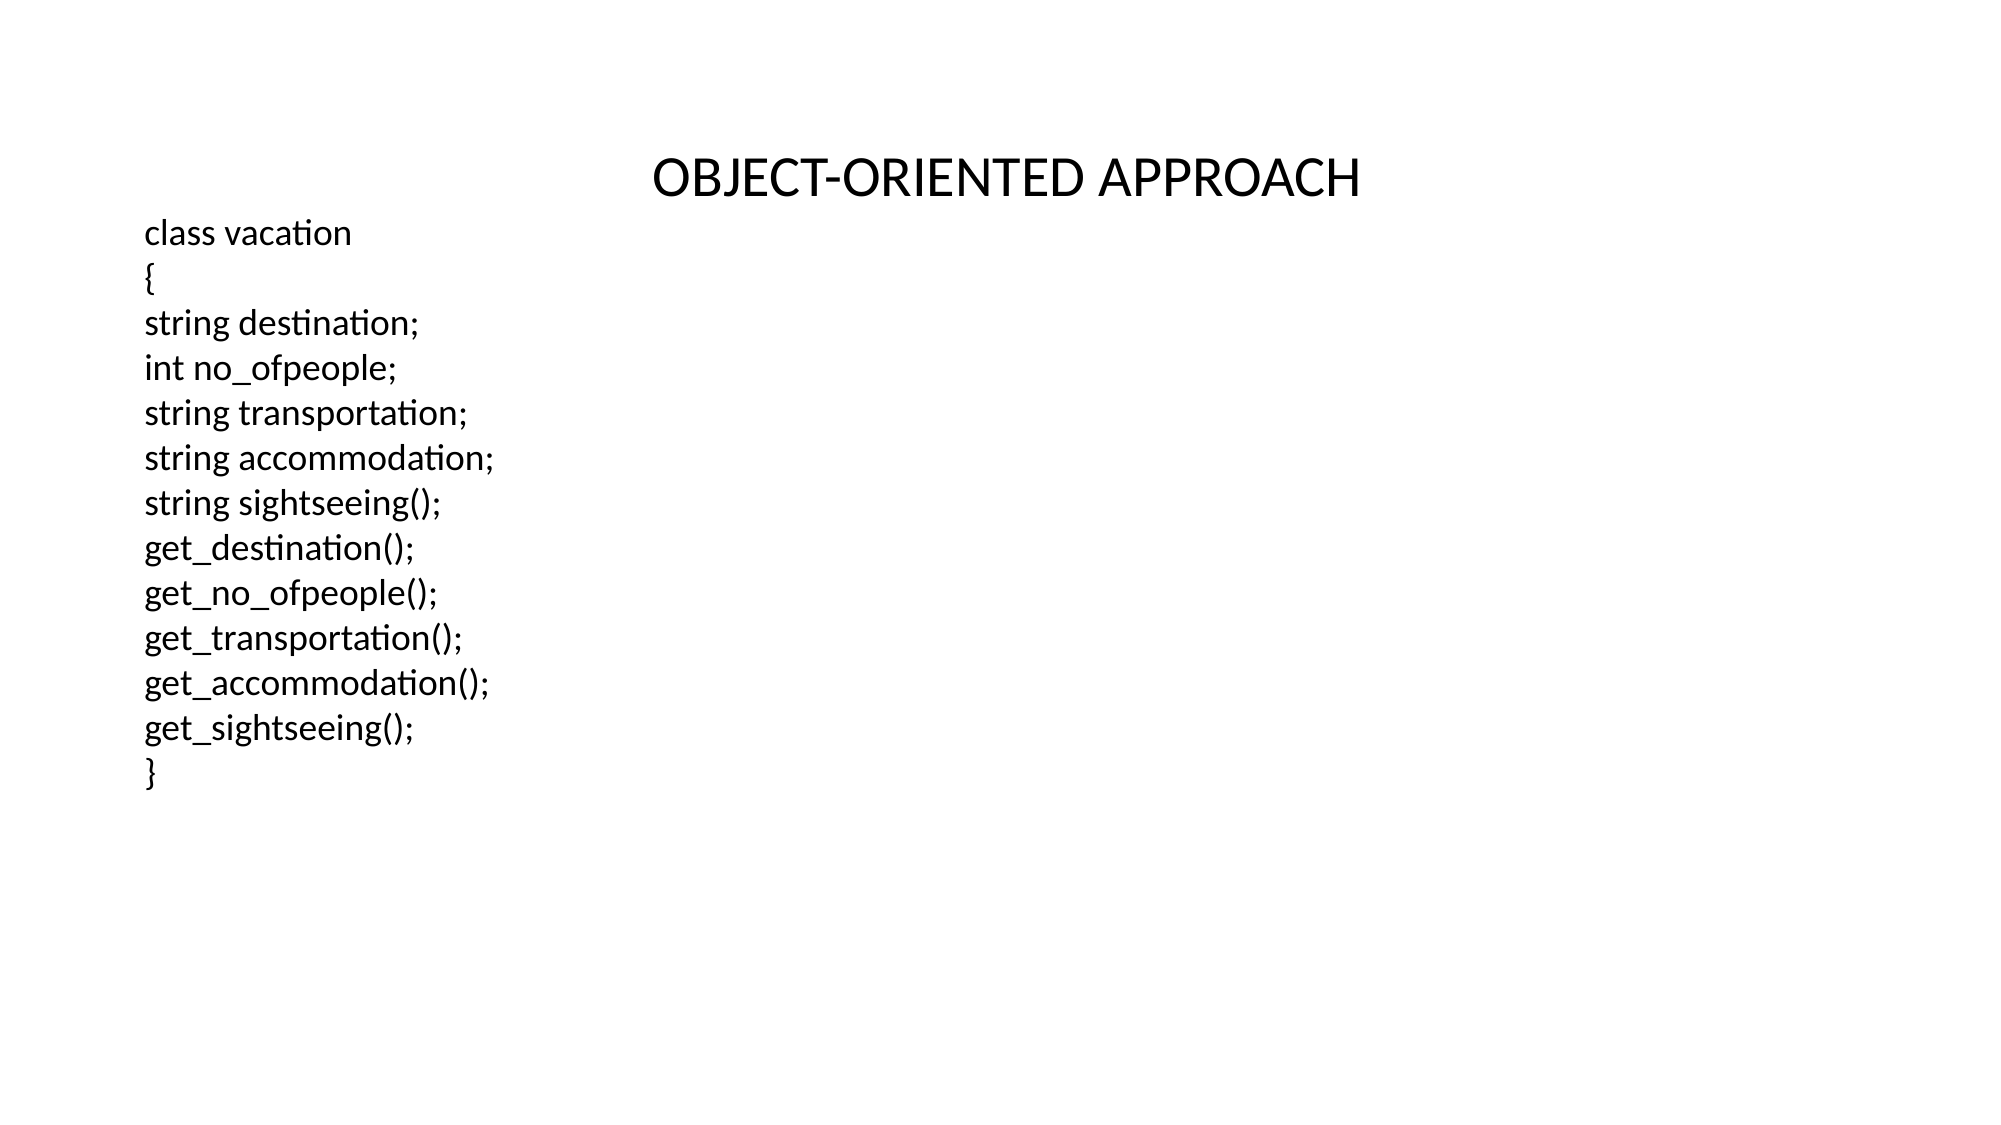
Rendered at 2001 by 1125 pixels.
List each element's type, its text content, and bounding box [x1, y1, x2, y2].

text_box OBJECT-ORIENTED APPROACH class vacation { string destination; int no_ofpeople; string transportation; string accommodation; string sightseeing(); get_destination(); get_no_ofpeople(); get_transportation(); get_accommodation(); get_sightseeing(); } [129, 131, 1886, 1026]
